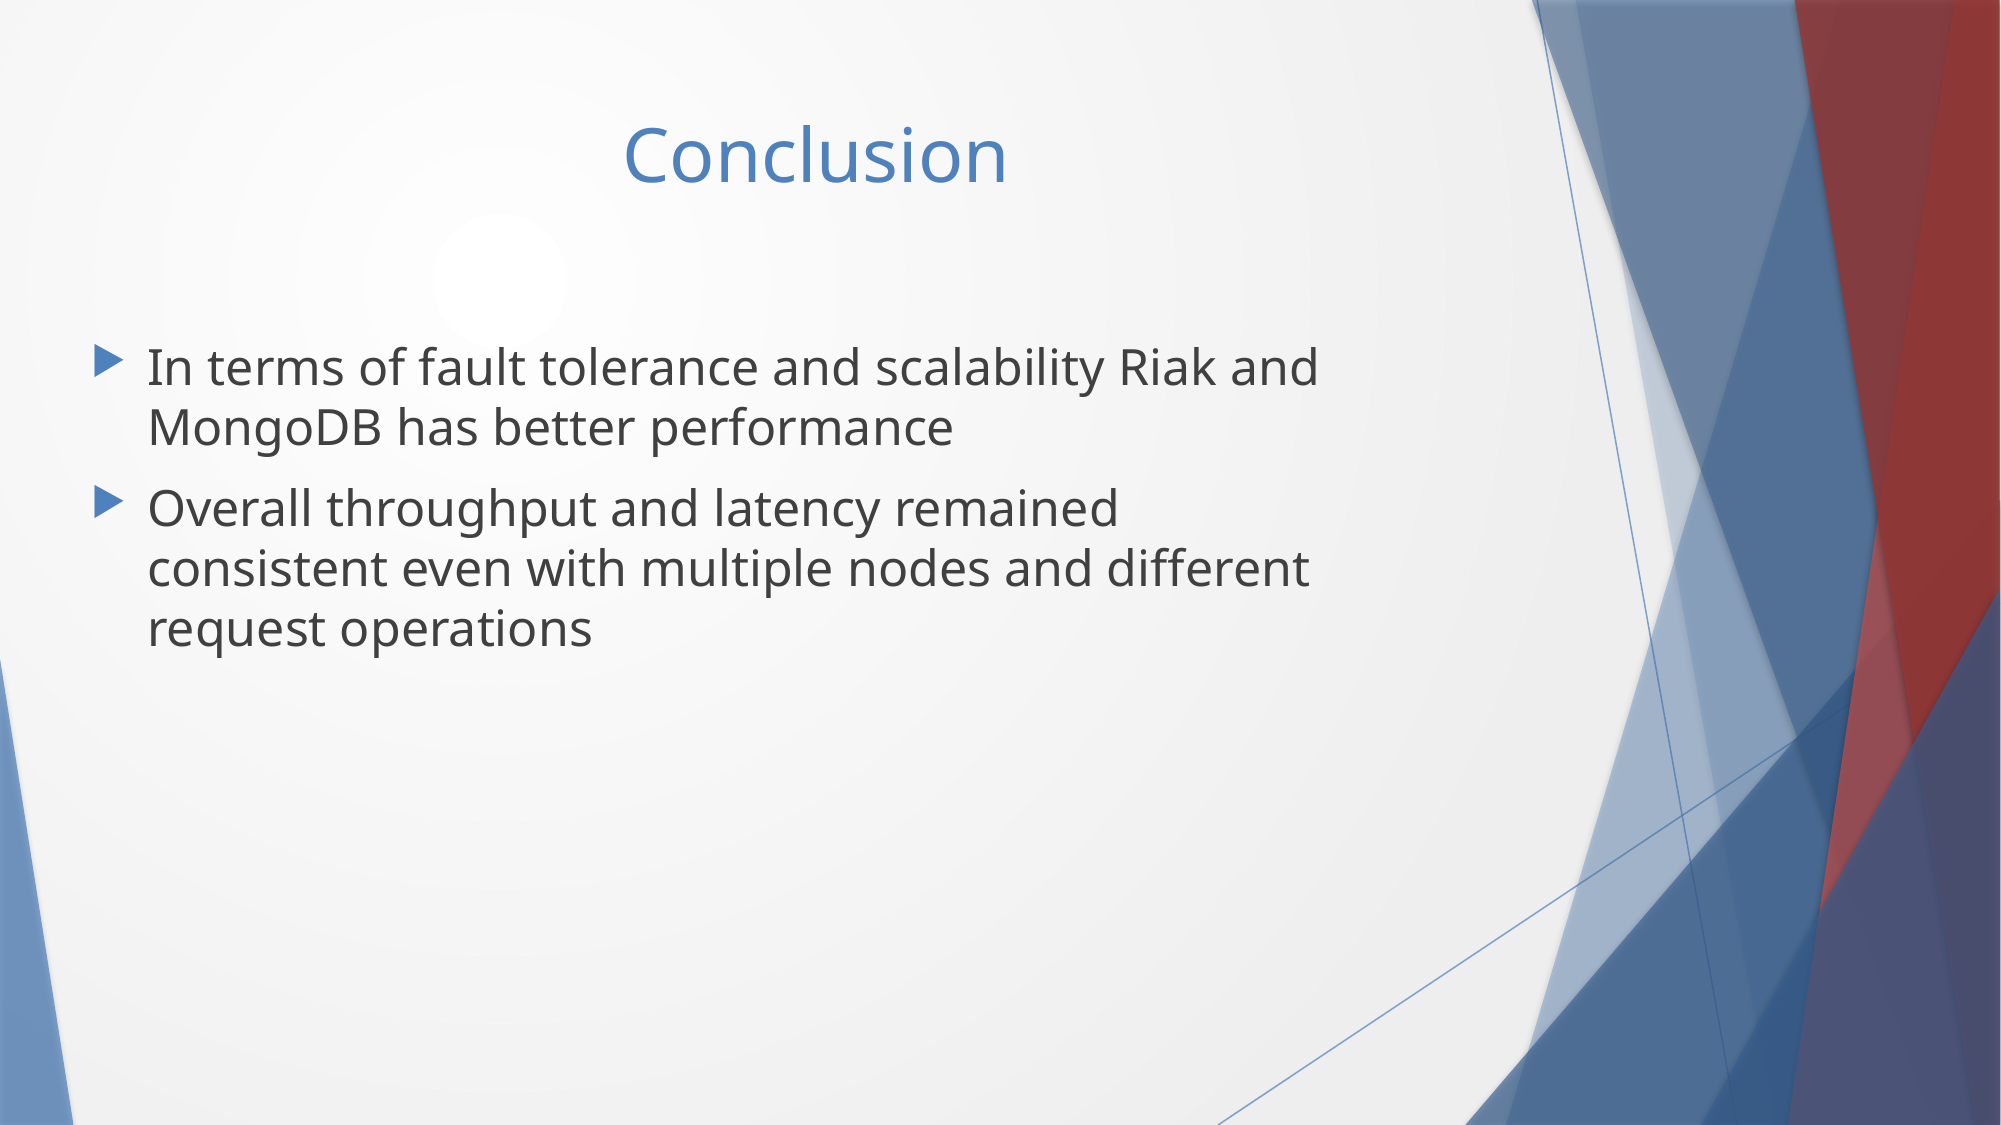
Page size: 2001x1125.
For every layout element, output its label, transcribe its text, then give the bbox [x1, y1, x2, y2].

list In terms of fault tolerance and scalability Riak and MongoDB has better performance Overall throughput and latency remained consistent even with multiple nodes and different request operations [75, 247, 1387, 1048]
title Conclusion [111, 99, 1522, 317]
